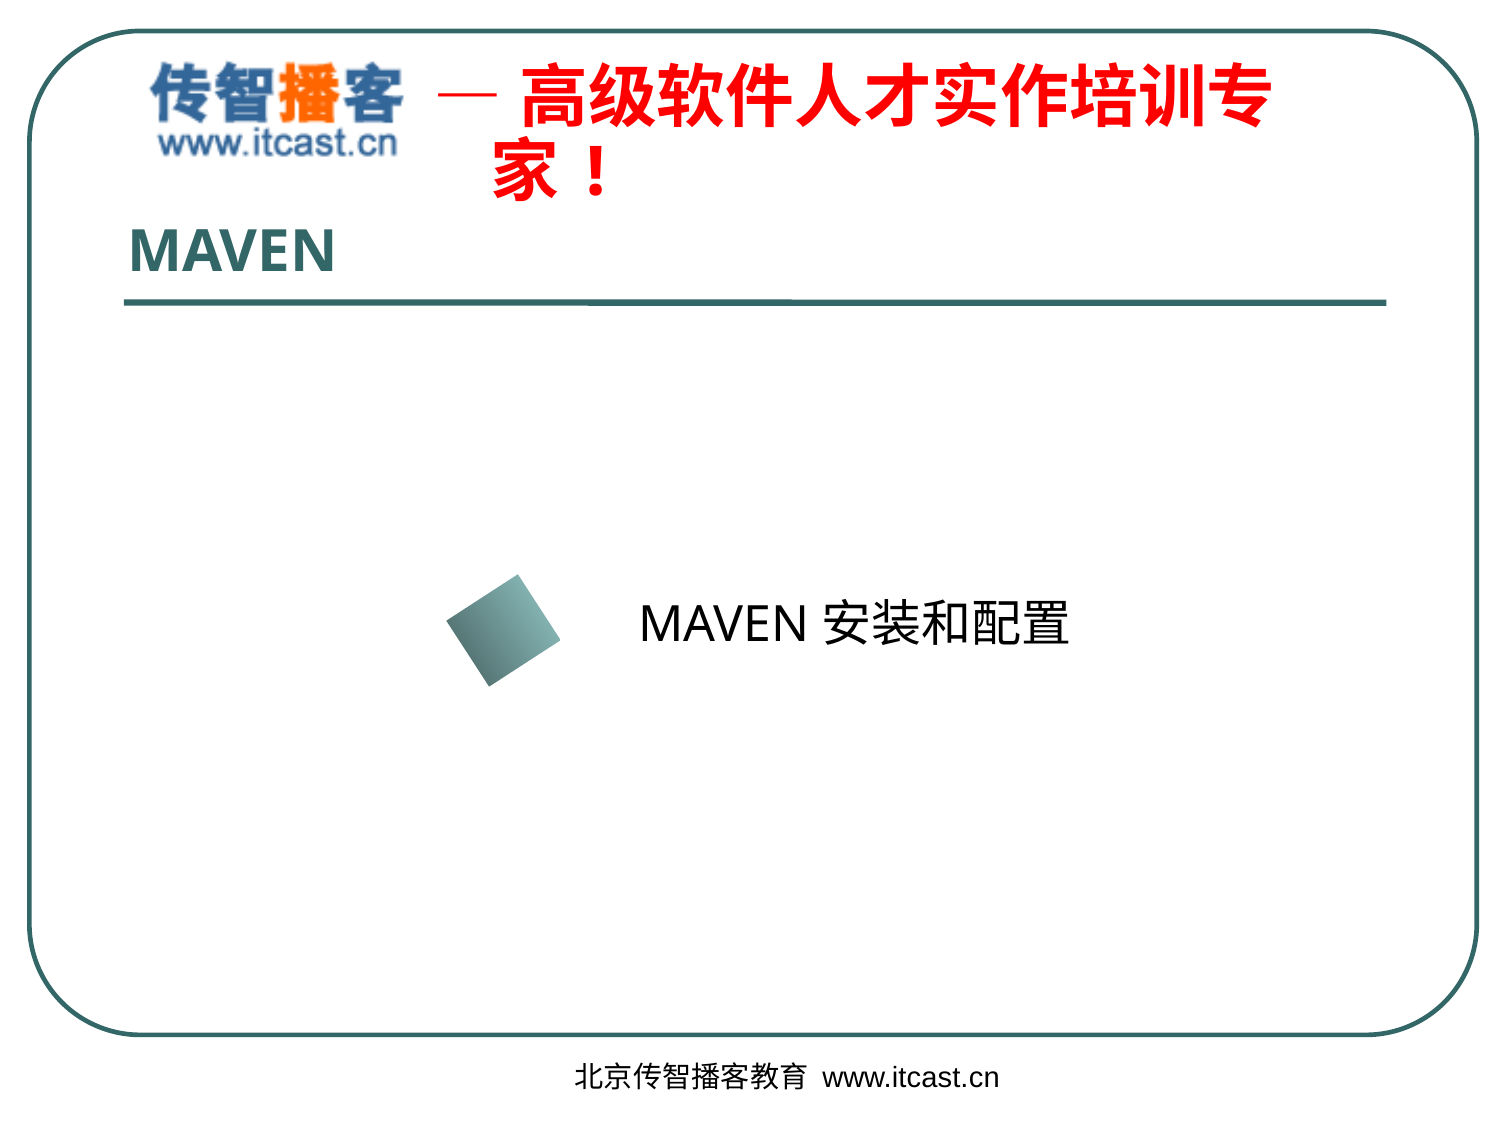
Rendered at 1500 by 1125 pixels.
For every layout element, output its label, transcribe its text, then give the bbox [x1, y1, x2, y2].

title MAVEN [112, 54, 1375, 291]
text_box MAVEN安装和配置 [623, 590, 1128, 660]
text_box [446, 574, 561, 687]
footer 北京传智播客教育 www.itcast.cn [549, 1050, 1025, 1125]
